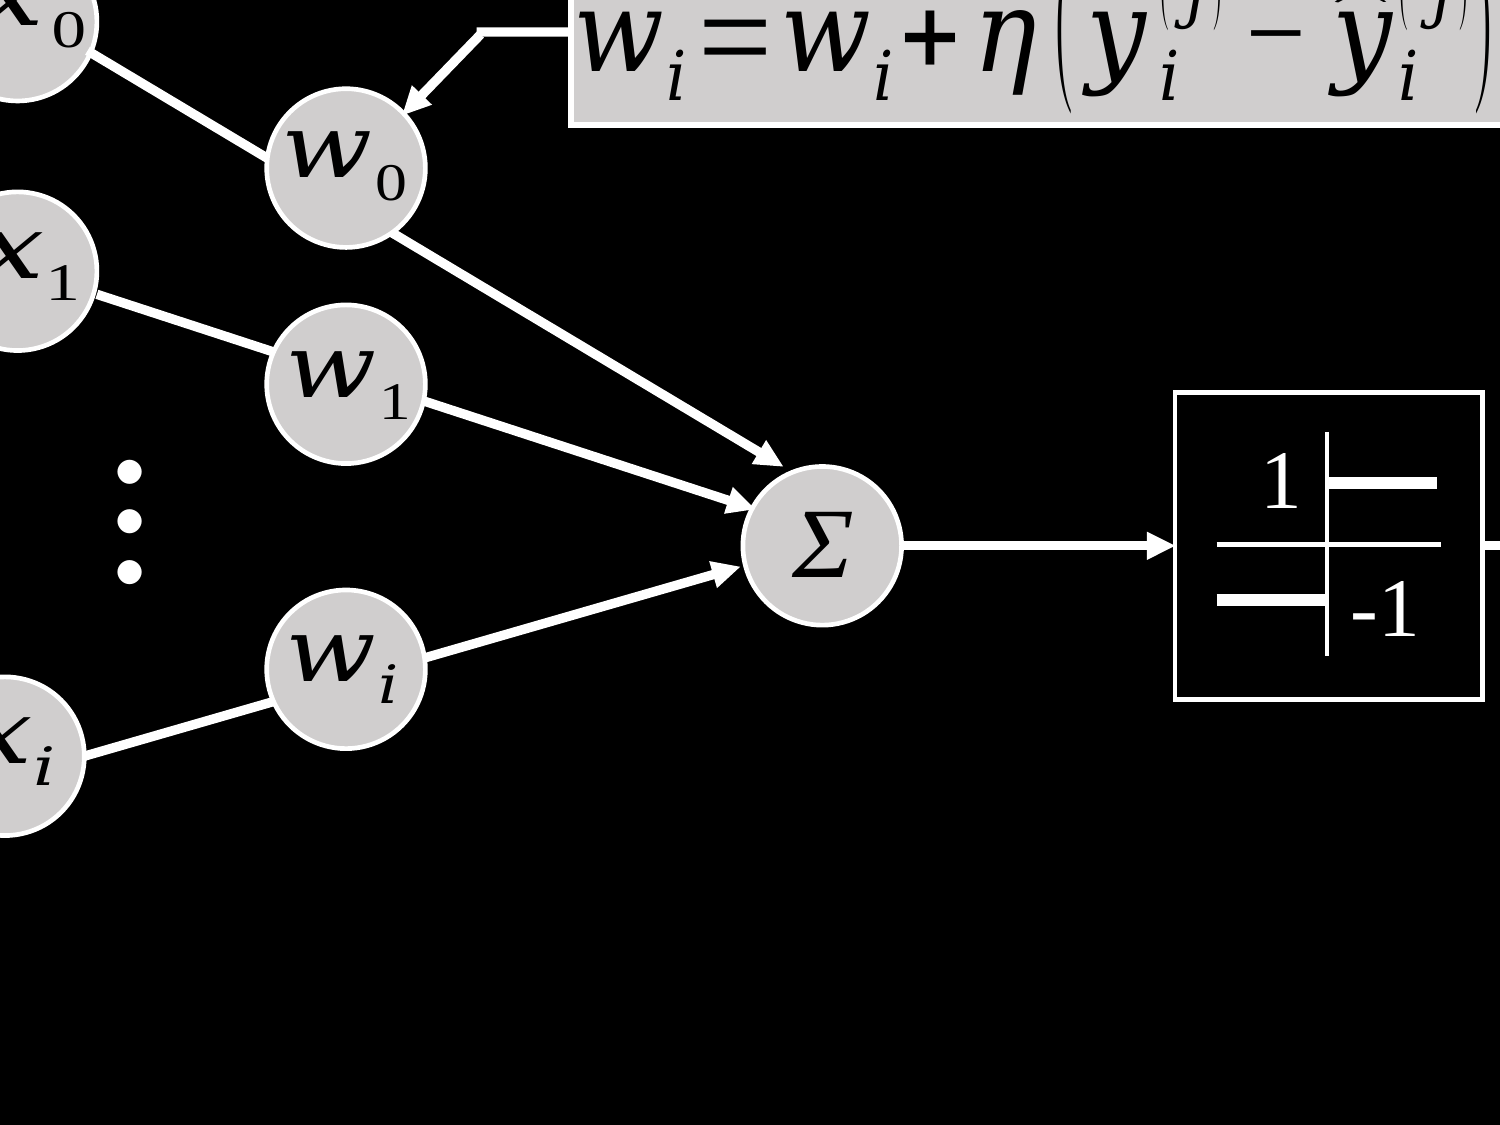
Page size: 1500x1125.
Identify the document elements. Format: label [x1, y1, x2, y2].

text_box [0, 0, 1500, 836]
